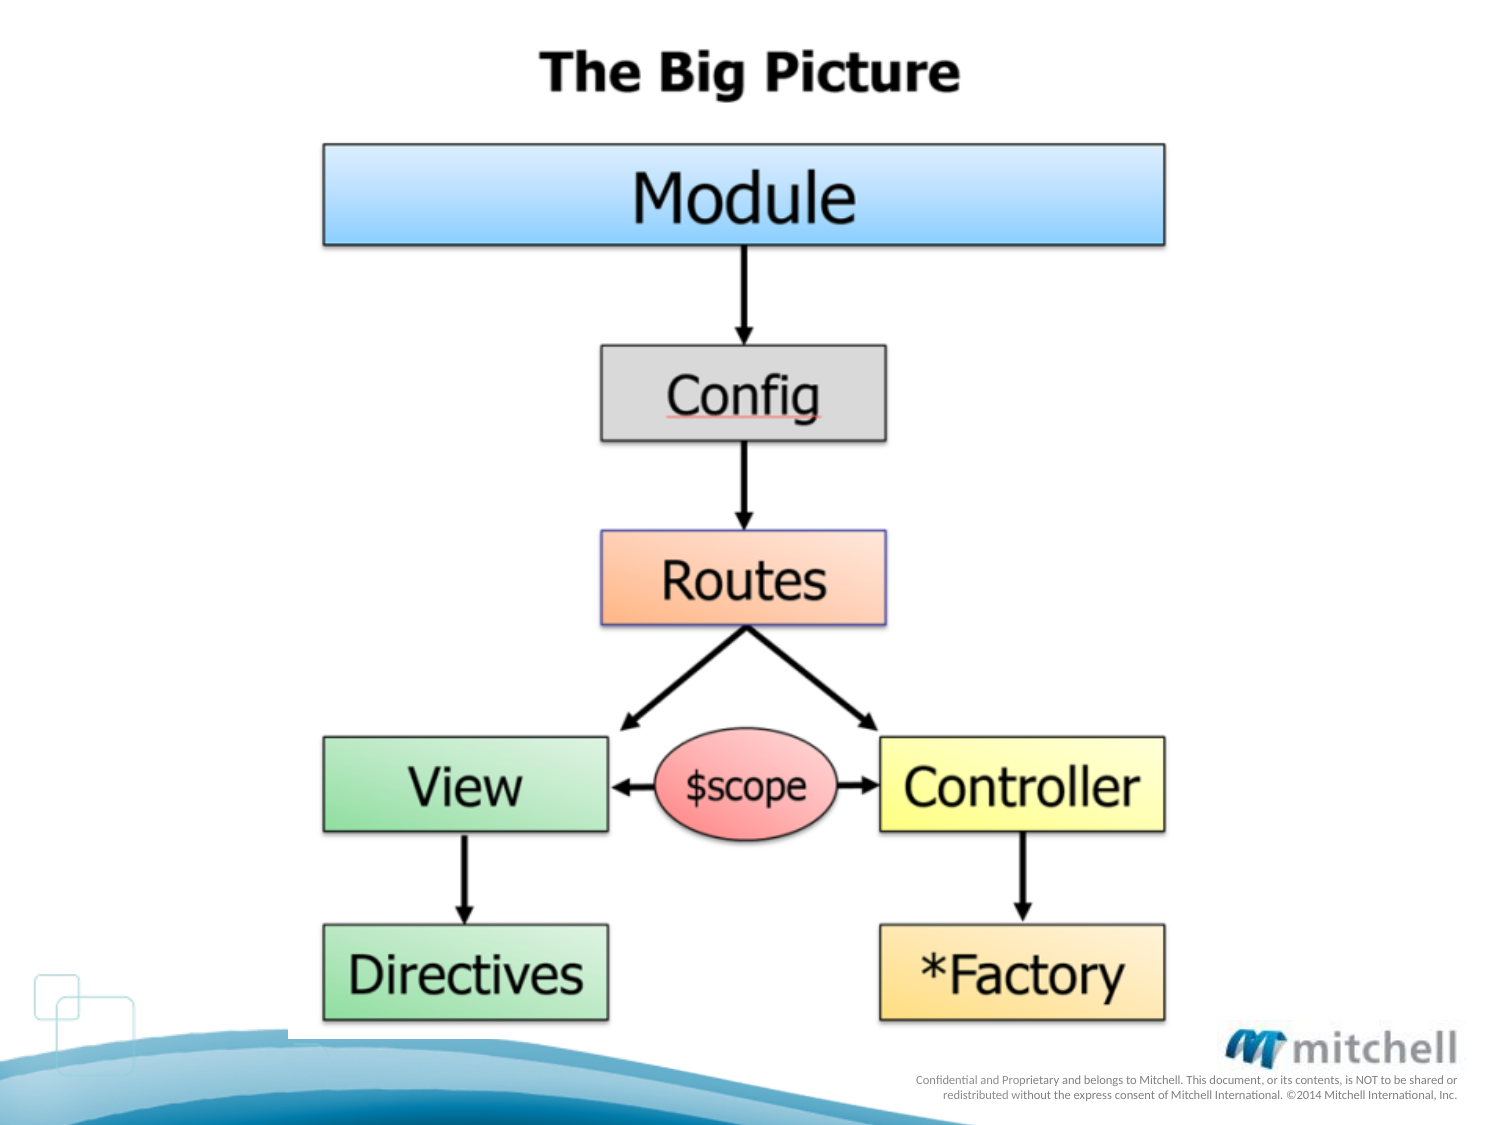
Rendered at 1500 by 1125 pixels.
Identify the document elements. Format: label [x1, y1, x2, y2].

picture [1217, 1020, 1466, 1079]
picture [0, 26, 1198, 1125]
